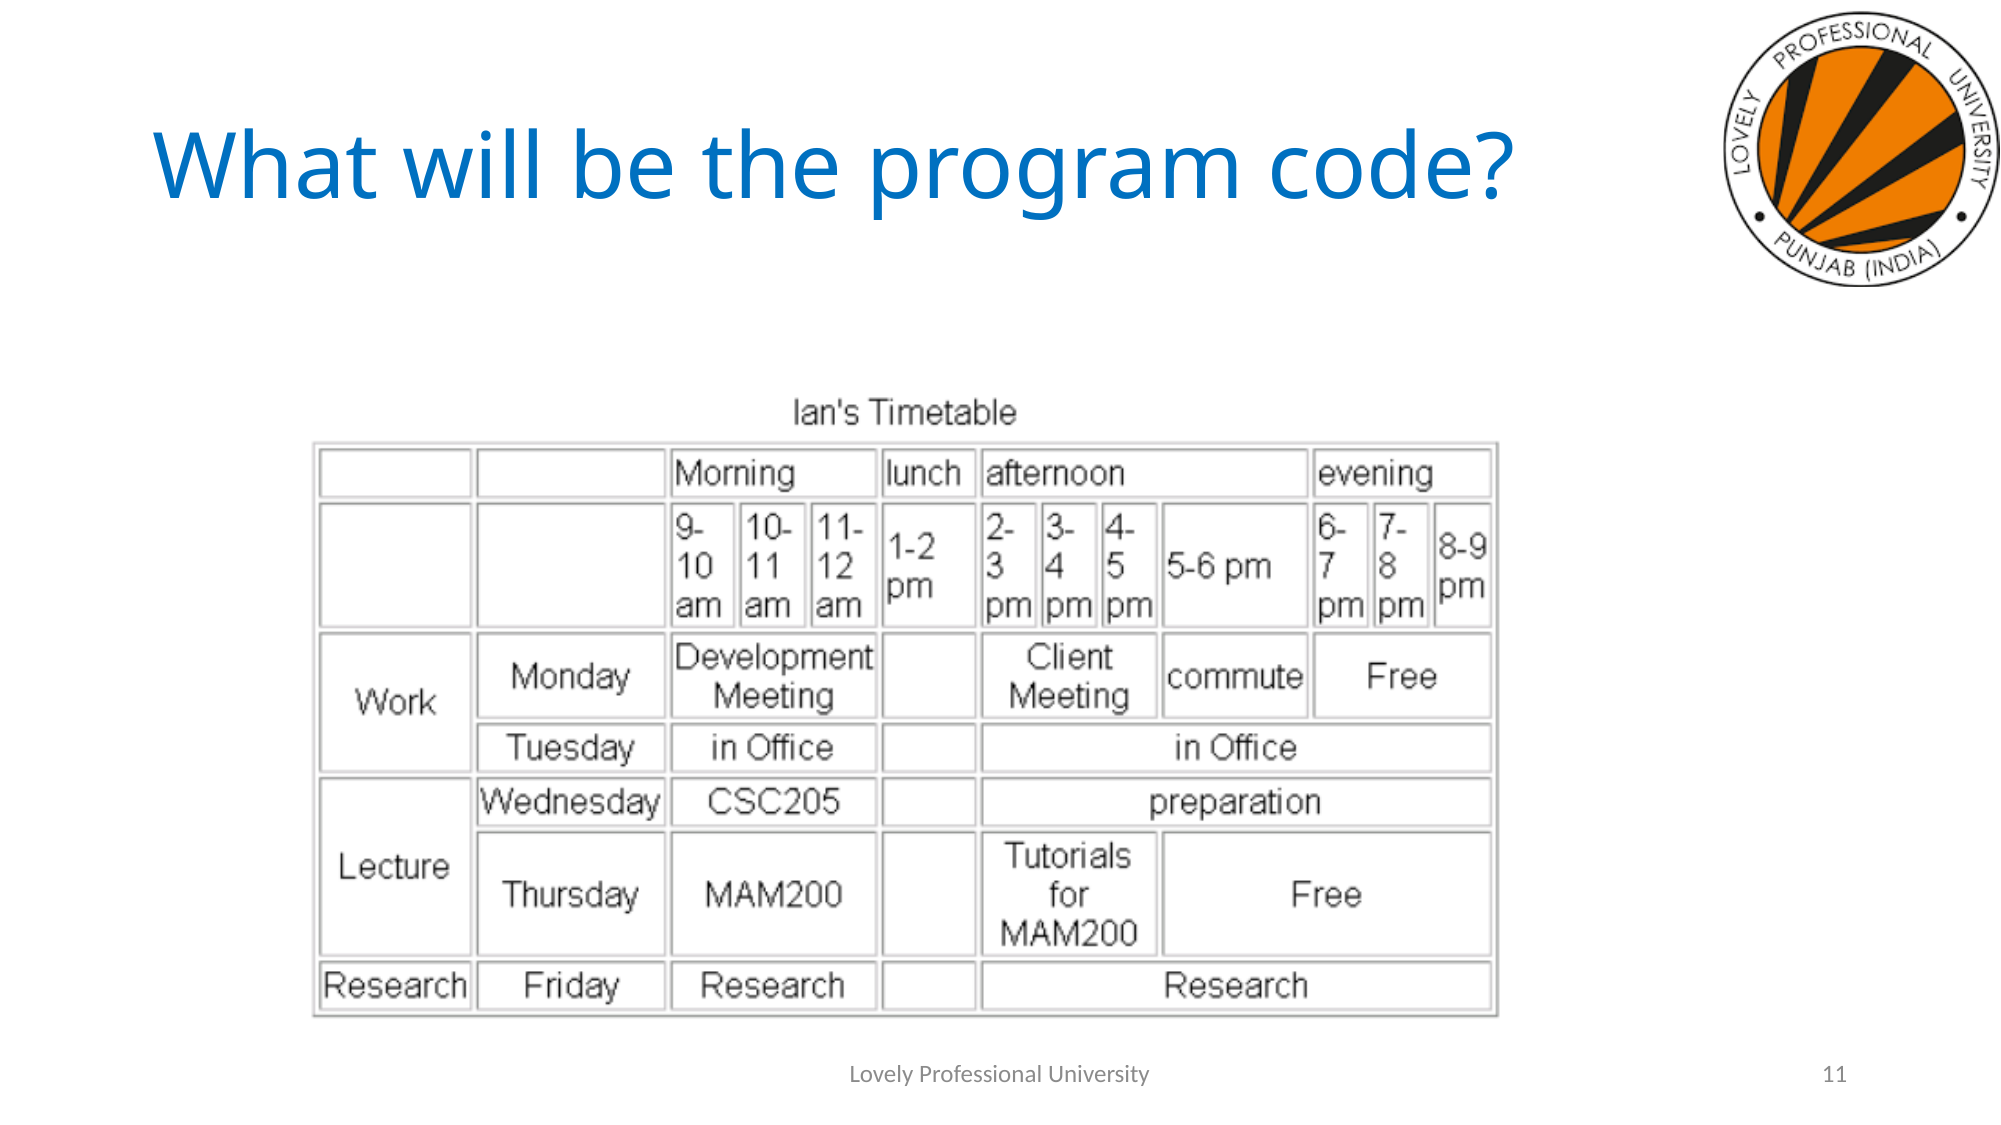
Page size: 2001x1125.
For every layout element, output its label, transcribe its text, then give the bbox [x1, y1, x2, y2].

picture [1723, 1, 2000, 287]
title What will be the program code? [137, 59, 1723, 278]
footer Lovely Professional University [662, 1065, 1338, 1103]
slide_number 11 [1412, 1065, 1863, 1103]
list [95, 358, 1970, 1065]
